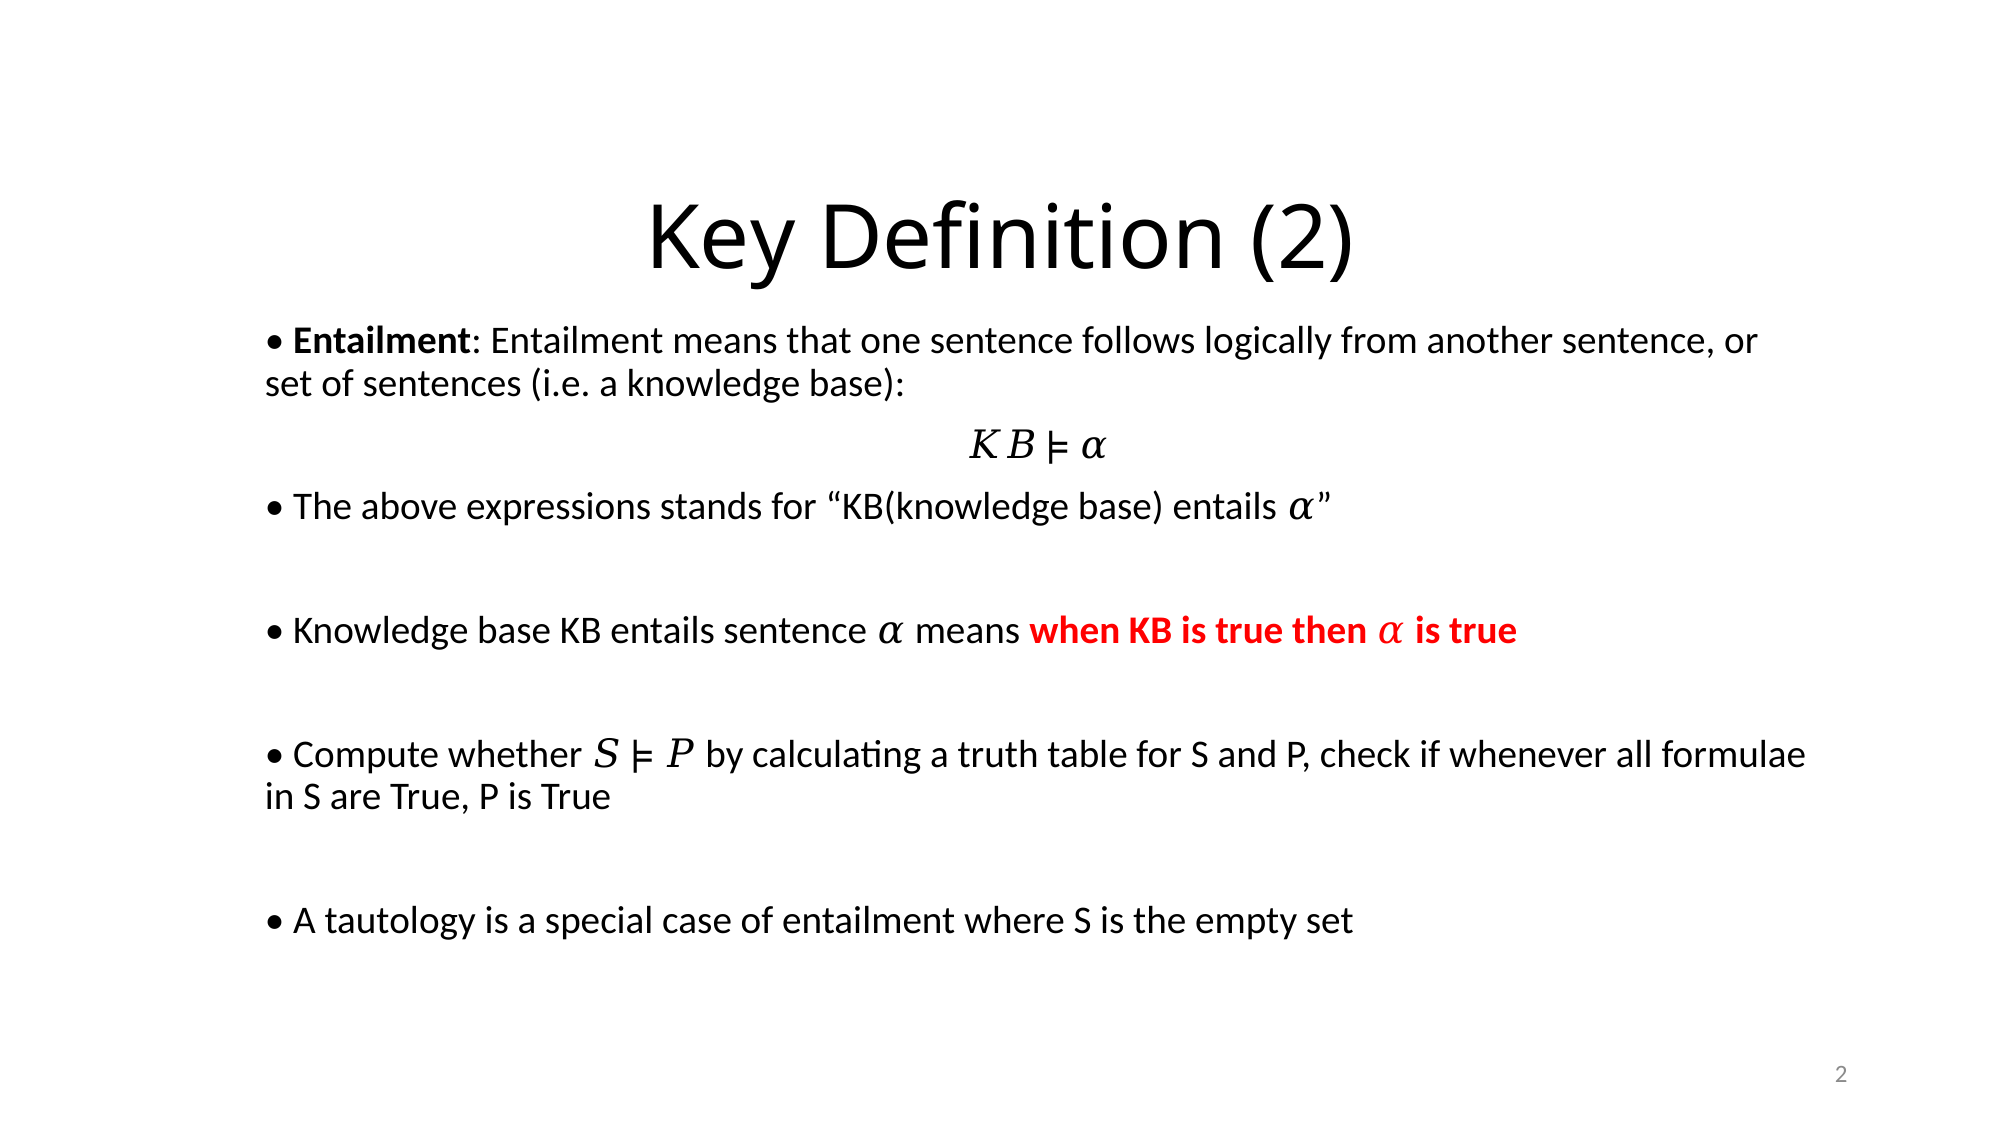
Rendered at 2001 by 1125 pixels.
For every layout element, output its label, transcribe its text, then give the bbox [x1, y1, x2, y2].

subtitle • Entailment: Entailment means that one sentence follows logically from another sentence, or set of sentences (i.e. a knowledge base): 𝐾𝐵 ⊧ 𝛼 • The above expressions stands for “KB(knowledge base) entails 𝛼” • Knowledge base KB entails sentence 𝛼 means when KB is true then 𝛼 is true • Compute whether 𝑆 ⊧ 𝑃 by calculating a truth table for S and P, check if whenever all formulae in S are True, P is True • A tautology is a special case of entailment where S is the empty set [249, 312, 1826, 956]
slide_number 2 [1412, 1042, 1863, 1103]
title Key Definition (2) [249, 184, 1750, 296]
